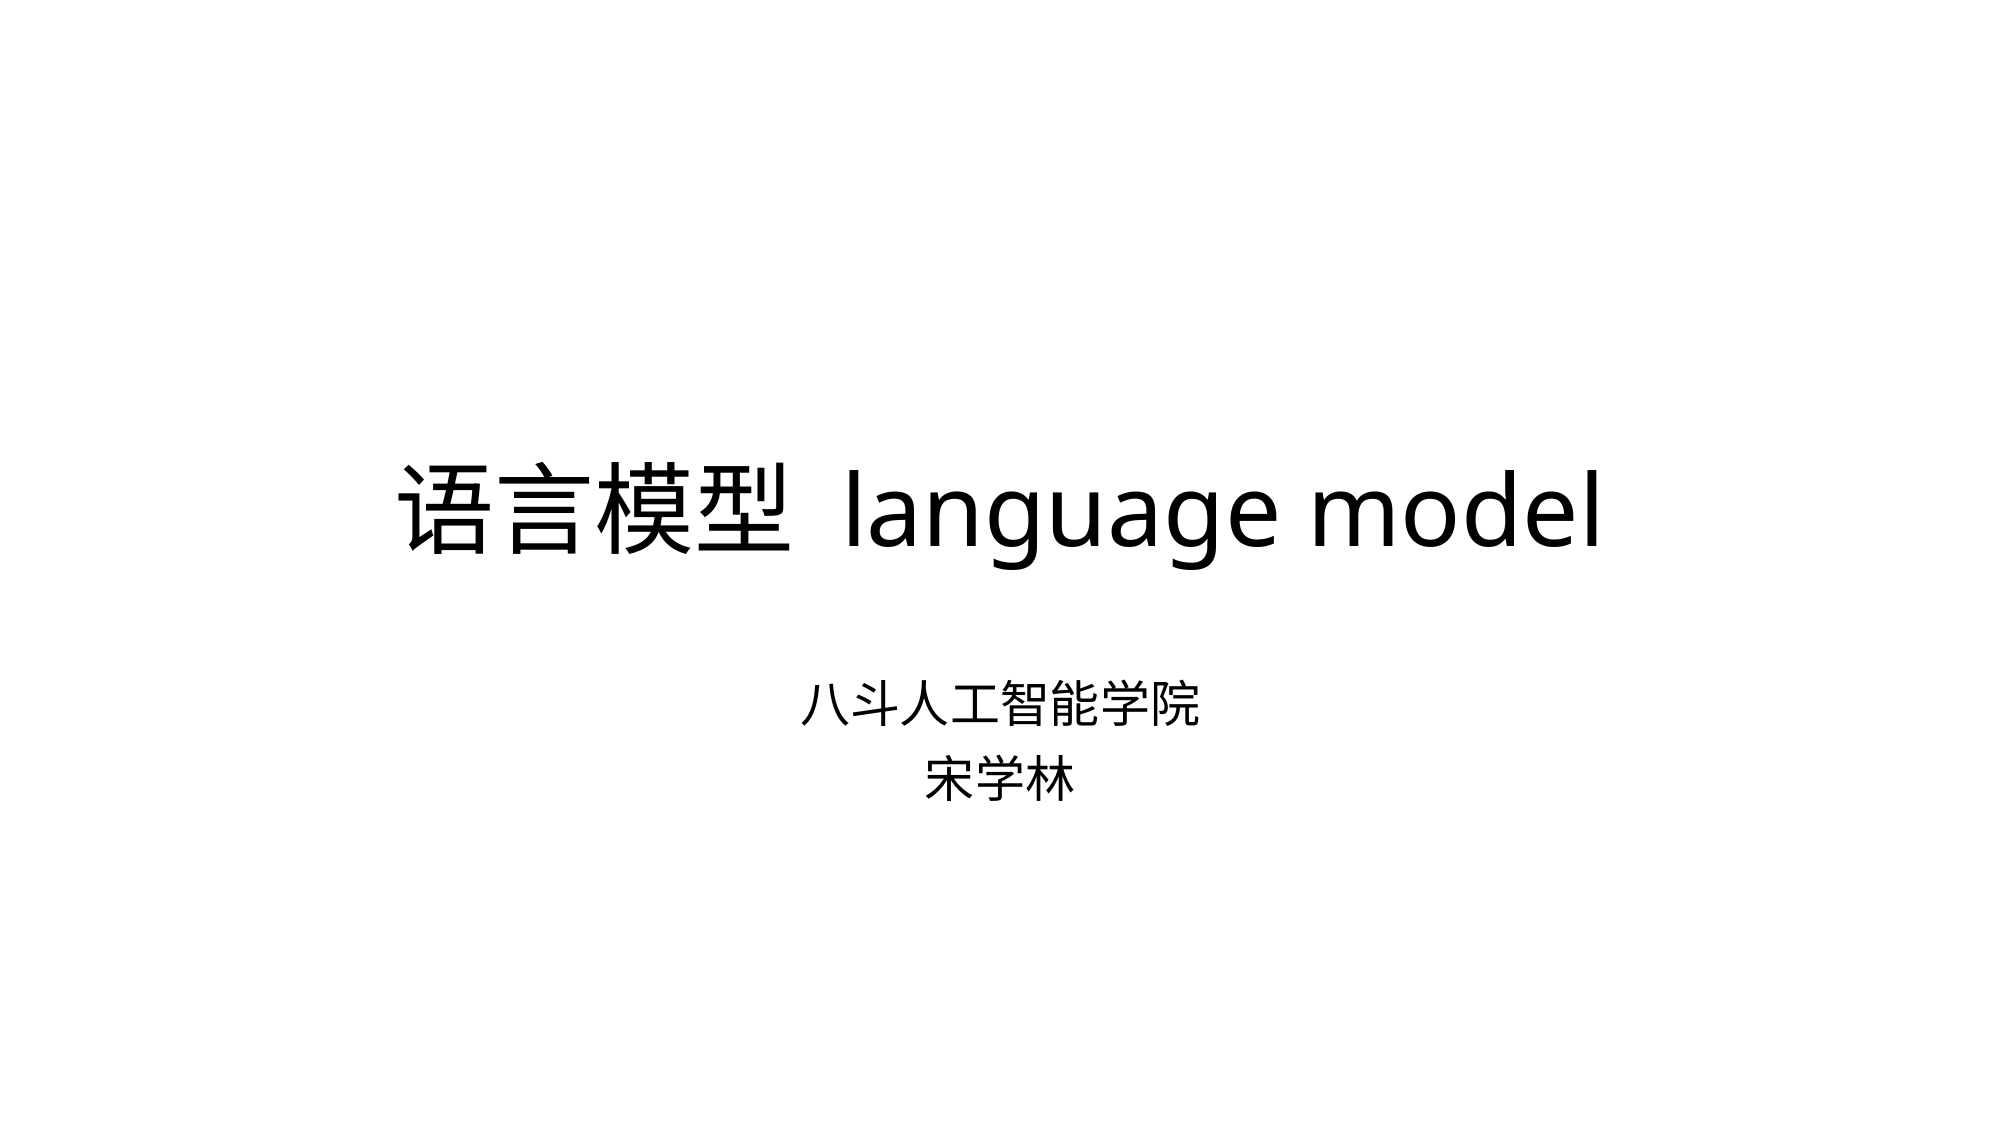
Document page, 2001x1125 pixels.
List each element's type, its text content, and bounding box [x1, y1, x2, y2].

title 语言模型 language model [249, 184, 1750, 576]
subtitle 八斗人工智能学院 宋学林 [249, 590, 1750, 863]
